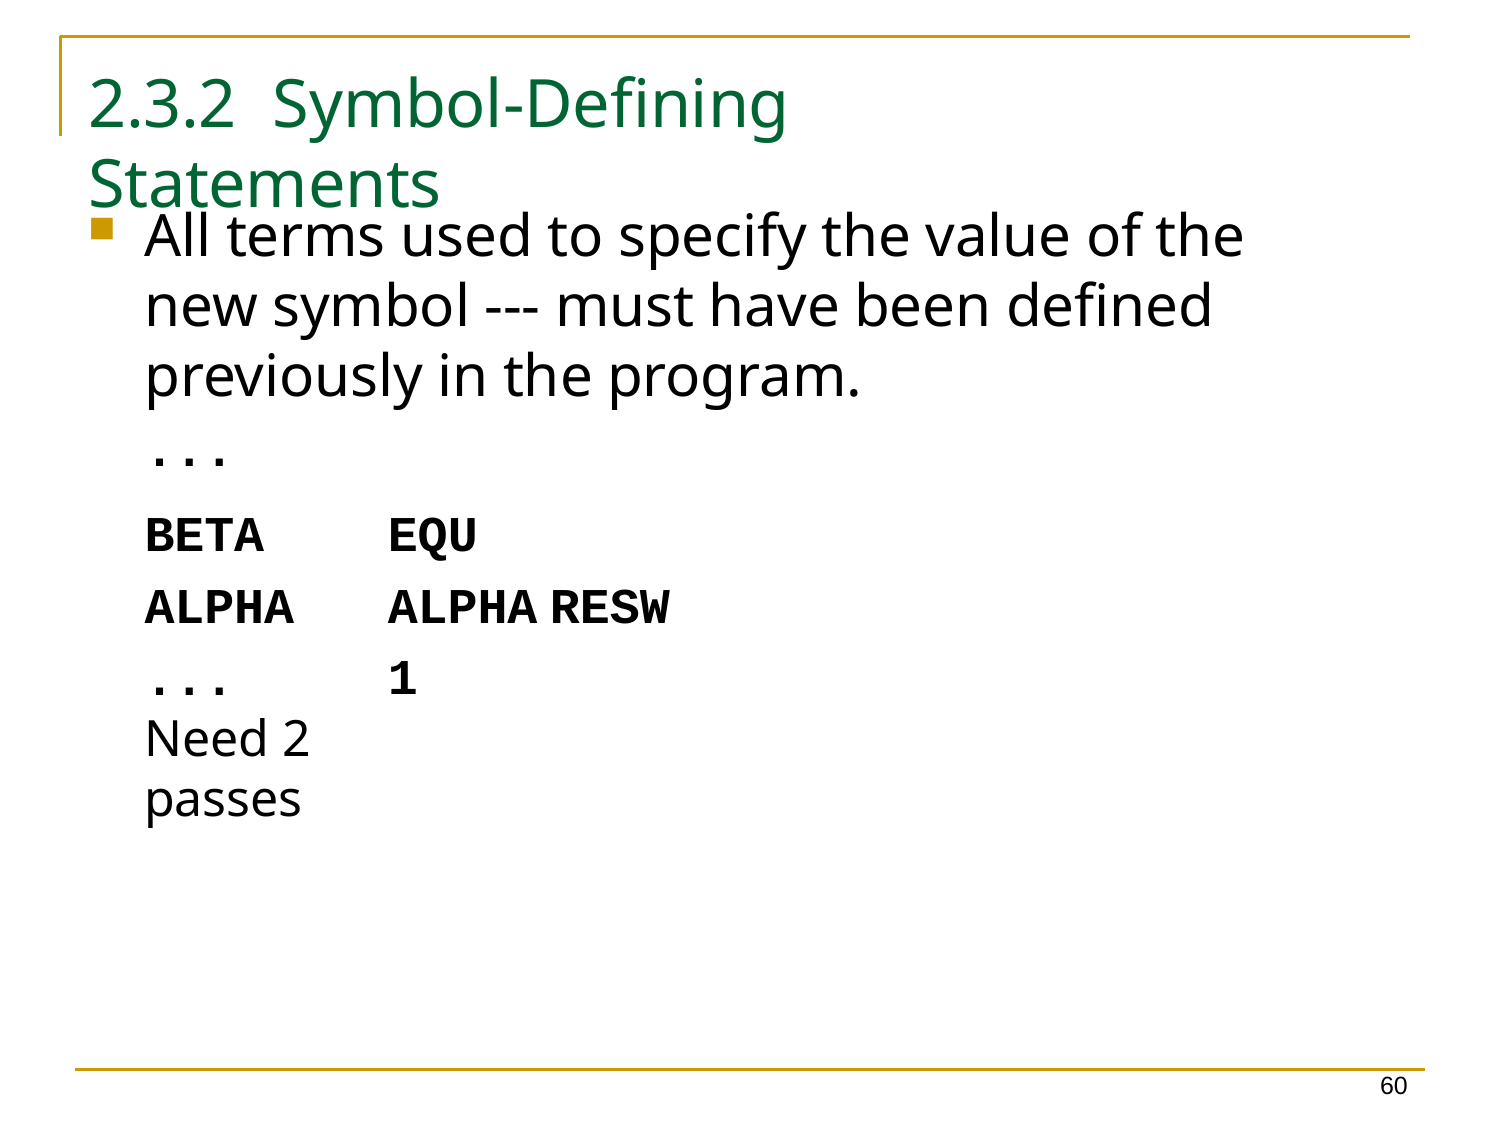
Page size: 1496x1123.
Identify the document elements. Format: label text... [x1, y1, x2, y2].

text_box All terms used to specify the value of the new symbol --- must have been defined previously in the program. ... [85, 198, 1327, 477]
text_box Need 2 passes [142, 706, 462, 827]
text_box EQU ALPHA RESW 1 [385, 490, 690, 705]
text_box 60 [1378, 1069, 1411, 1100]
text_box 2.3.2 Symbol-Defining Statements [85, 60, 1092, 198]
text_box BETA ALPHA ... [142, 490, 297, 705]
